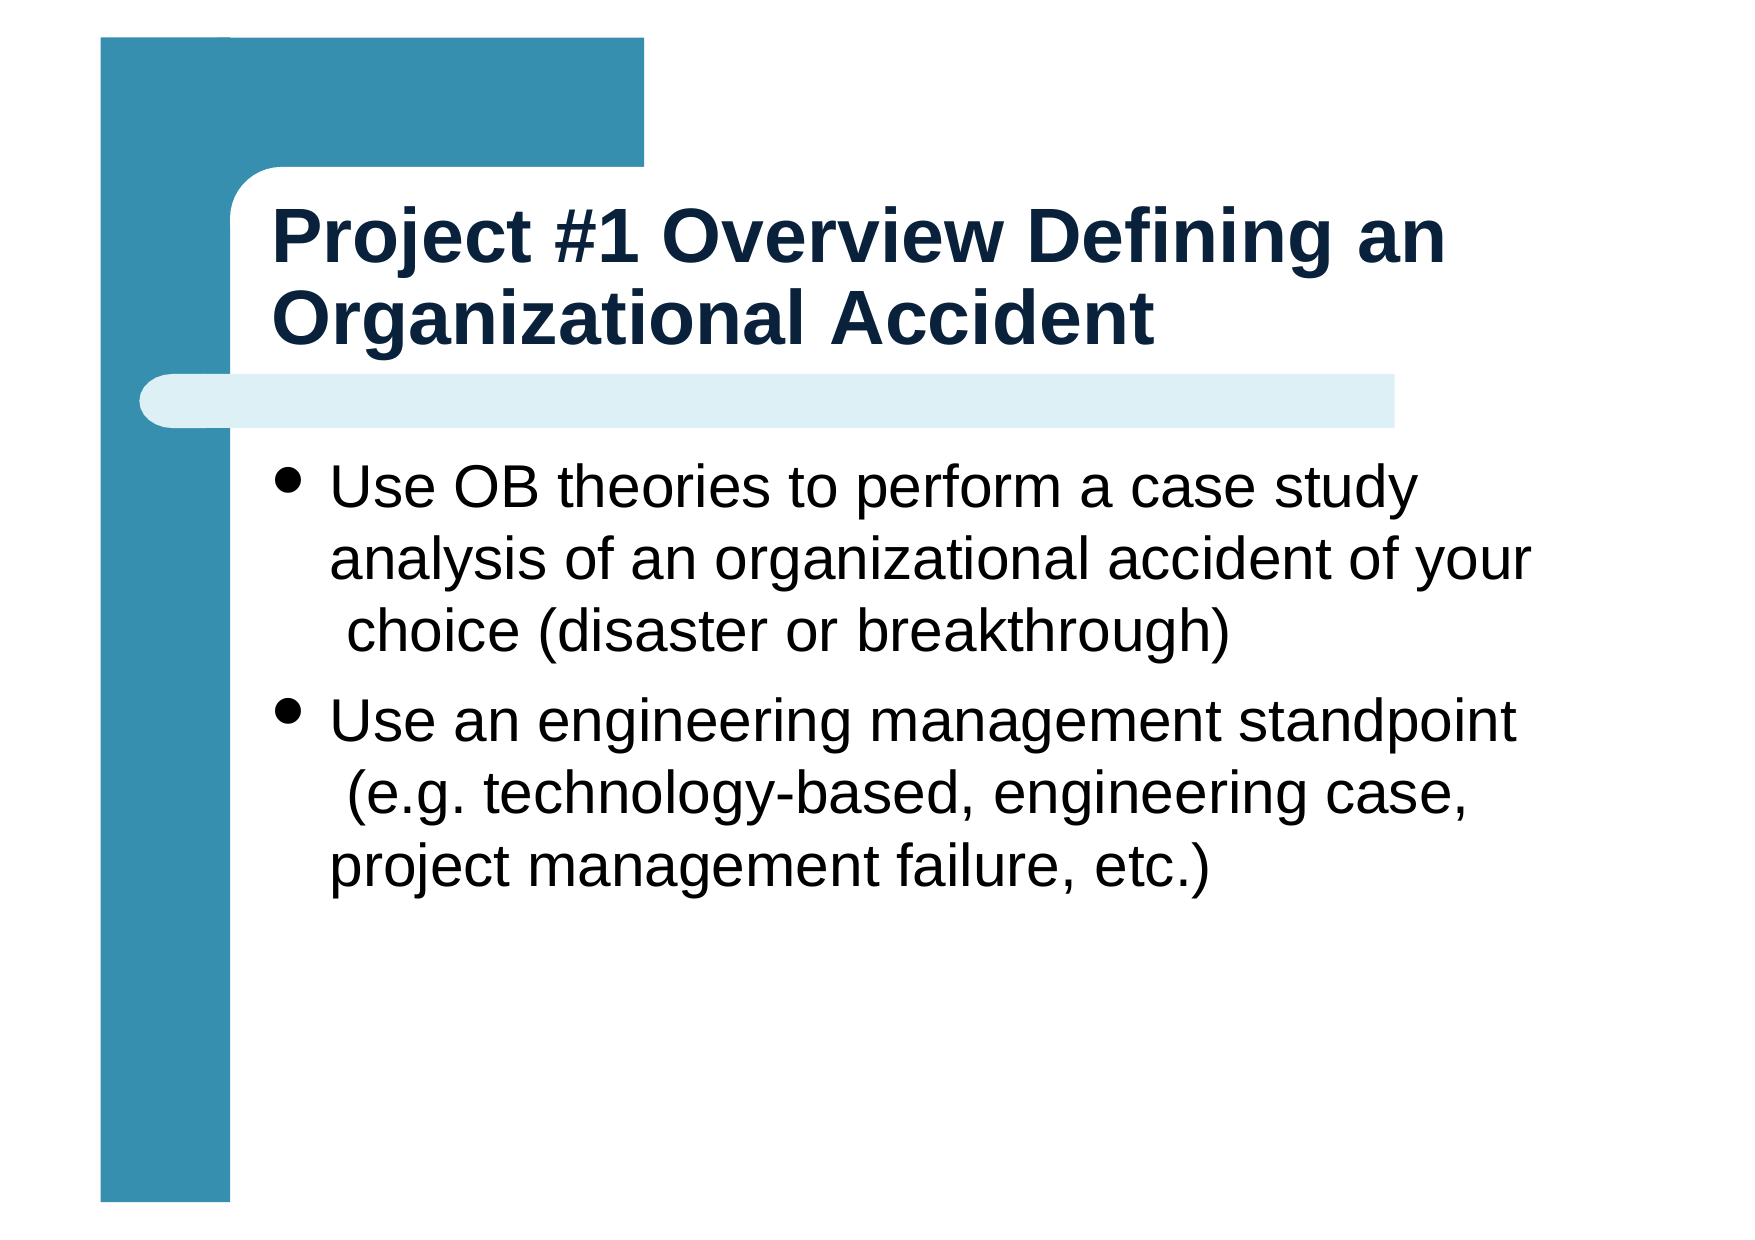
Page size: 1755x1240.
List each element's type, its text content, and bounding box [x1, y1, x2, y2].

list Organizational Accident Use OB theories to perform a case study analysis of an organizational accident of your choice (disaster or breakthrough) Use an engineering management standpoint (e.g. technology-based, engineering case, project management failure, etc.) [269, 264, 1538, 972]
title Project #1 Overview Defining an [269, 182, 1456, 264]
